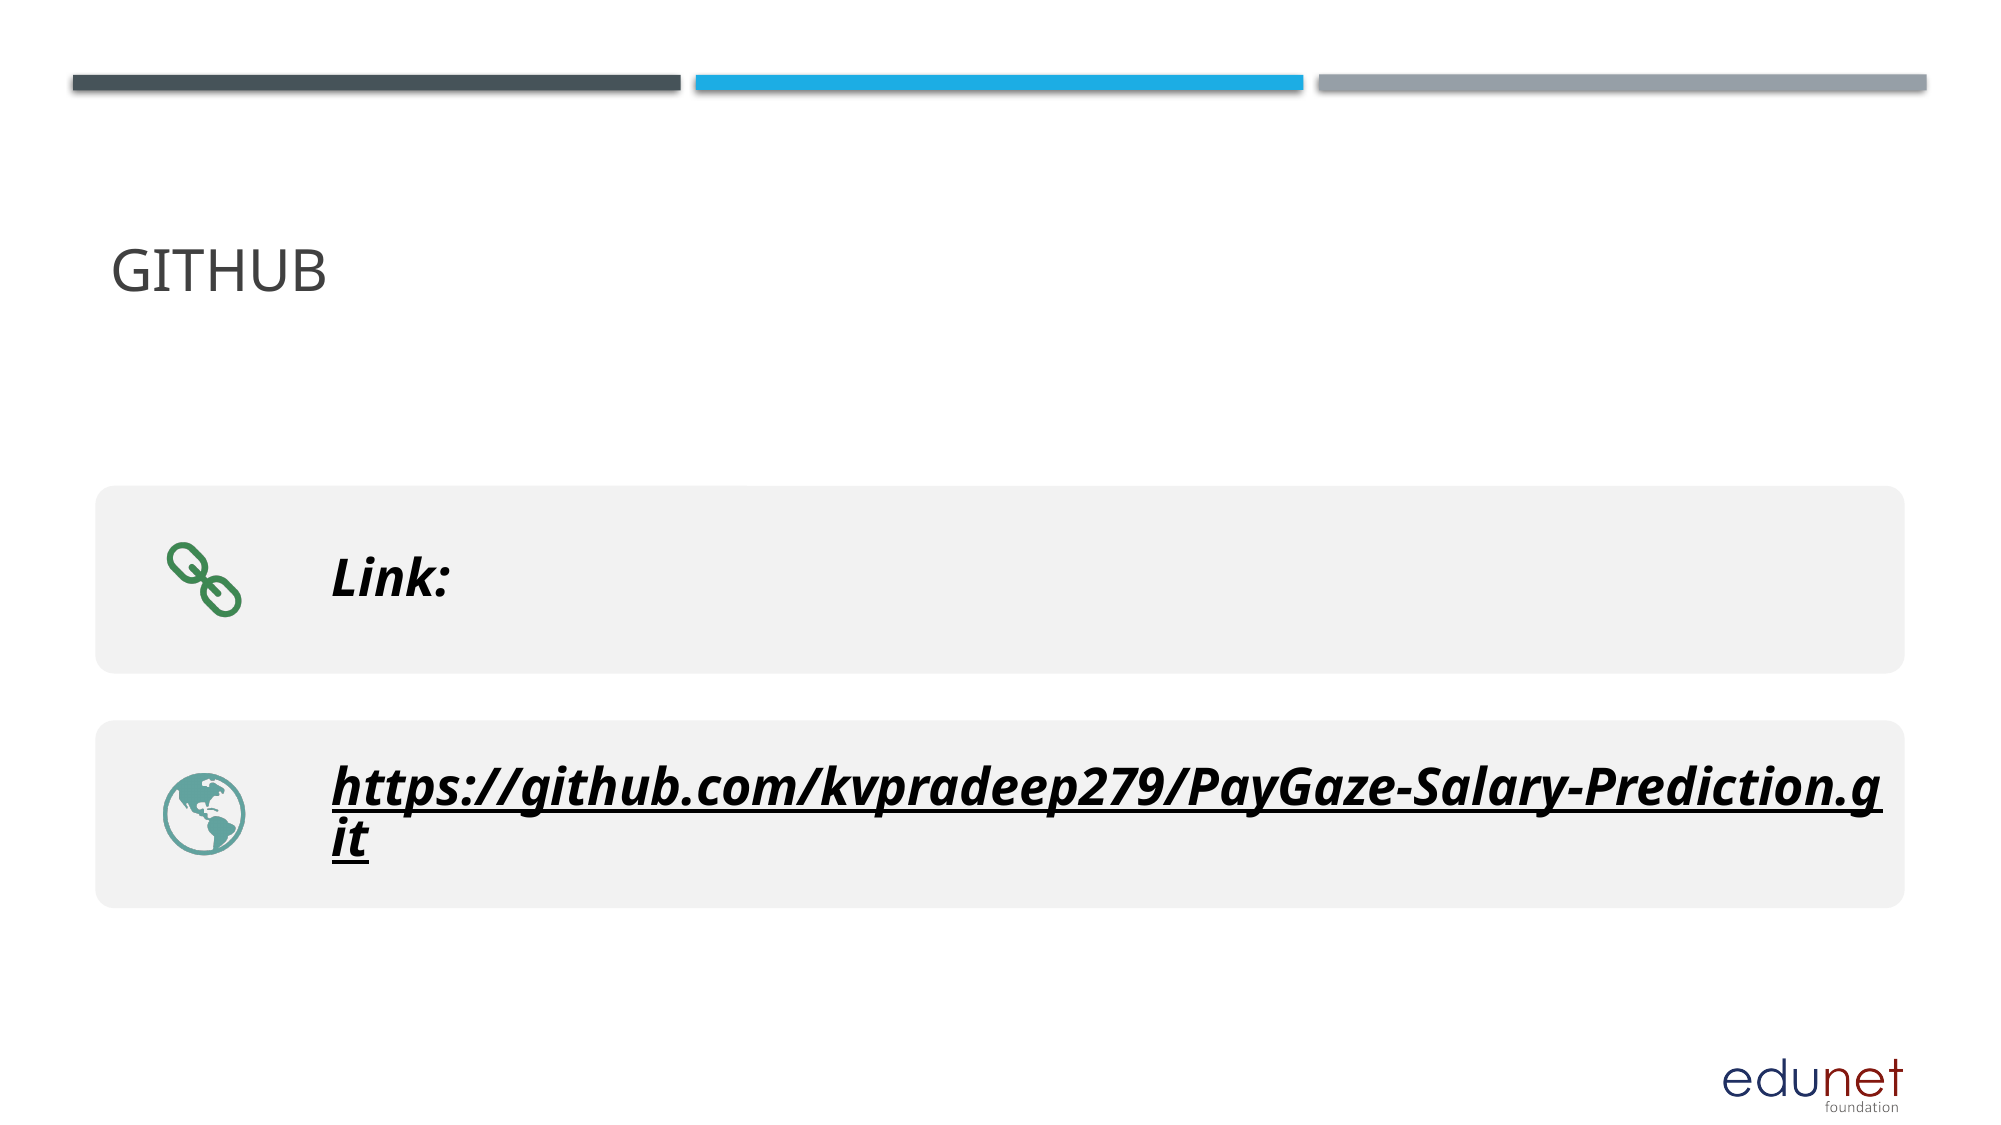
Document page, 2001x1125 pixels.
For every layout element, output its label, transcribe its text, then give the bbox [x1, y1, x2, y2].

picture [1719, 1056, 1905, 1116]
title GitHub [95, 115, 1905, 311]
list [94, 383, 1906, 1011]
